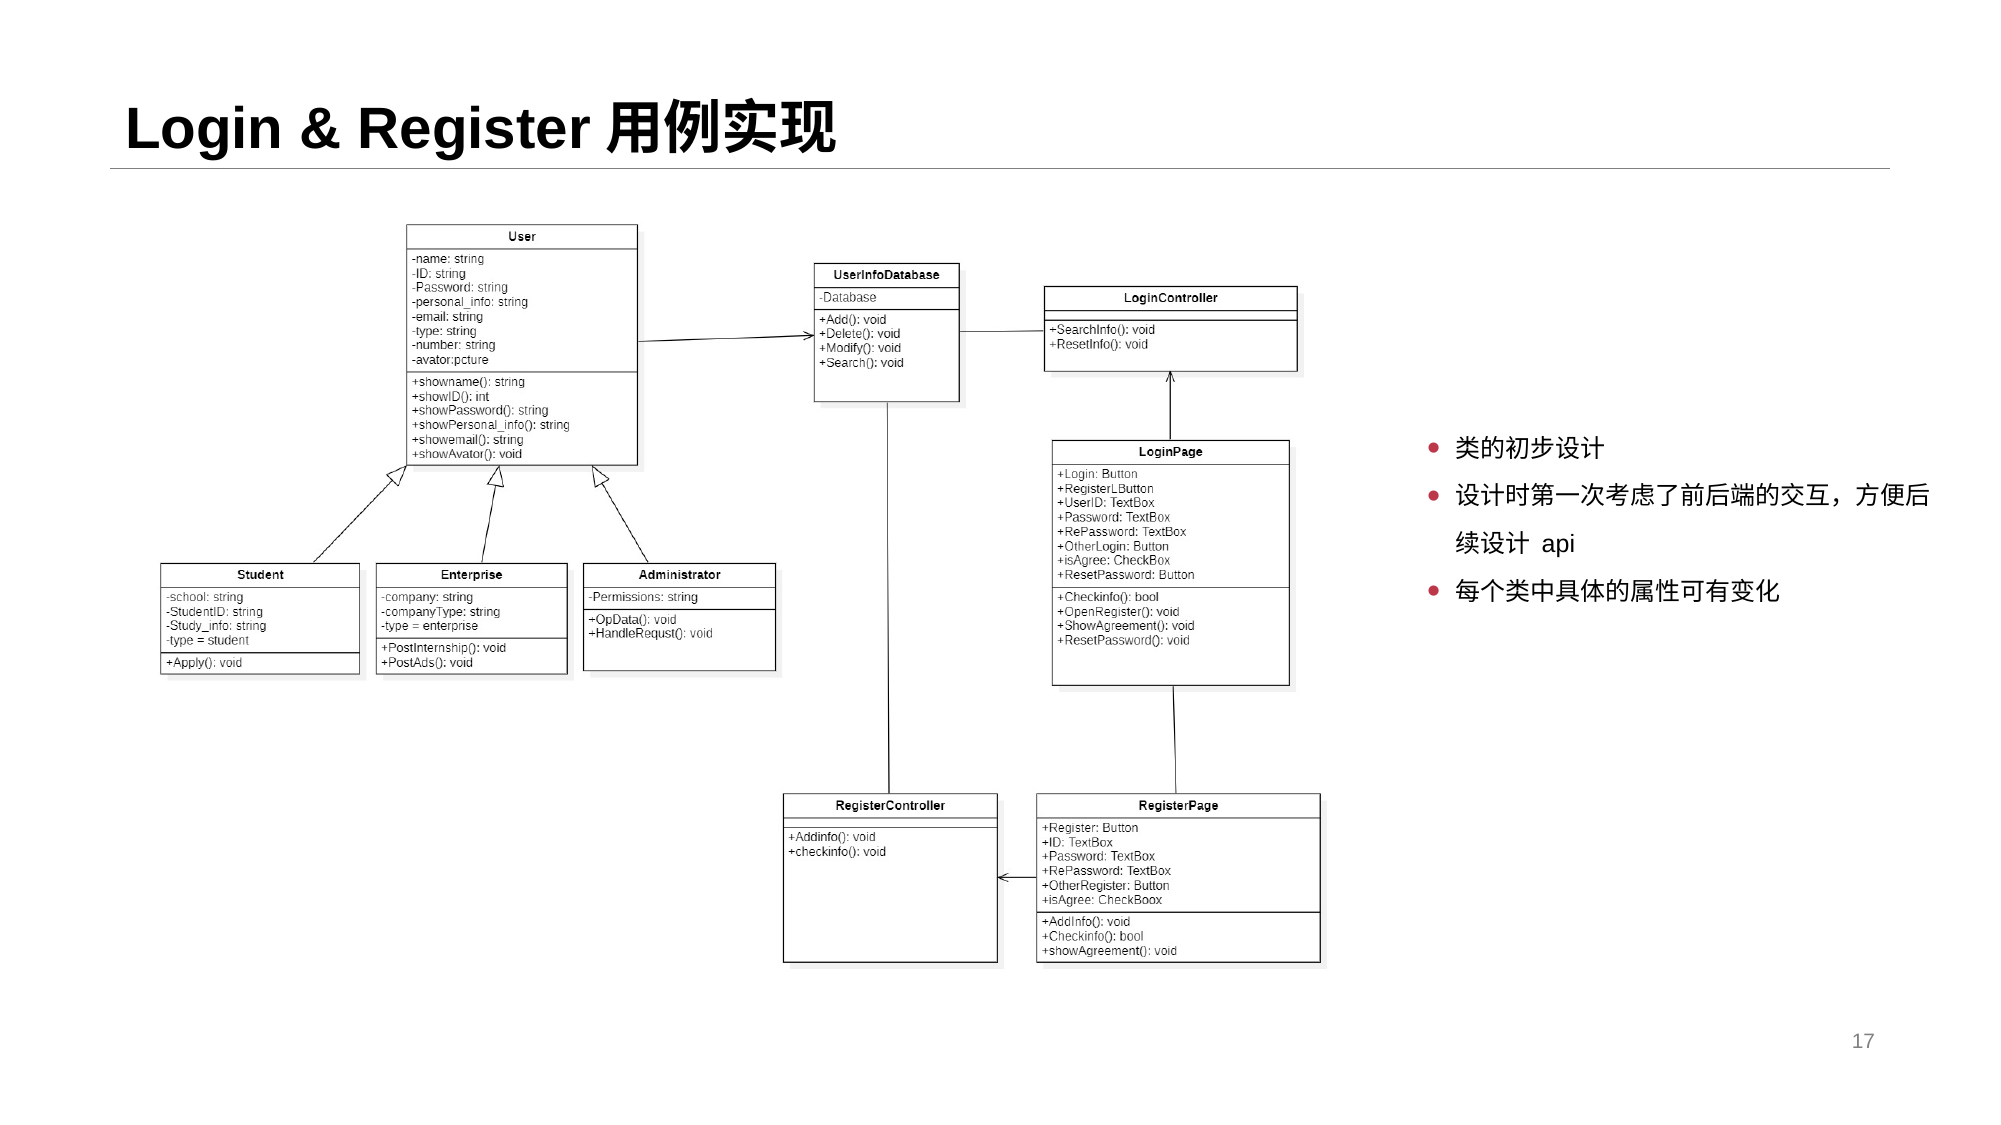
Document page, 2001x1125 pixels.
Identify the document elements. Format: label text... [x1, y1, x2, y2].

picture [151, 215, 1358, 1000]
slide_number 17 [1412, 1023, 1890, 1058]
text_box 类的初步设计 设计时第一次考虑了前后端的交互，方便后续设计 api 每个类中具体的属性可有变化 [1412, 406, 1947, 614]
title Login & Register用例实现 [109, 0, 1890, 169]
